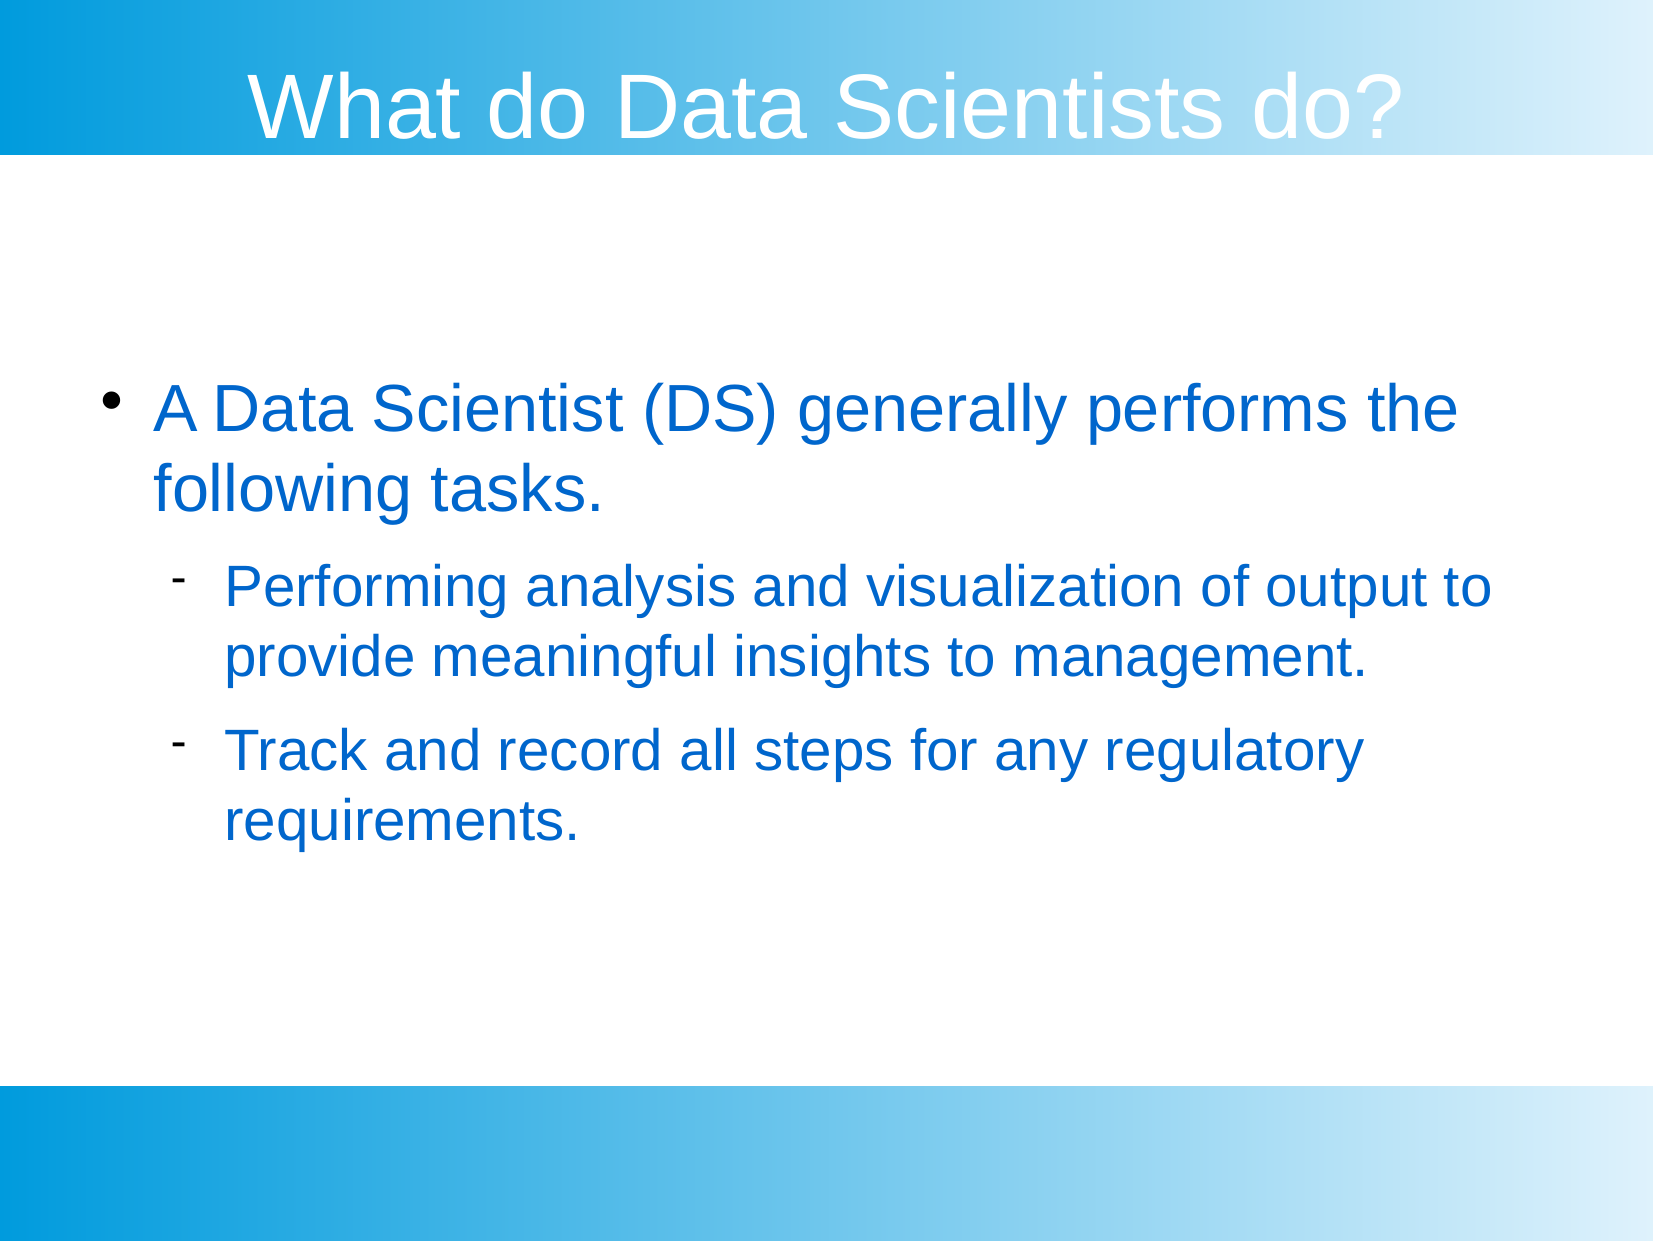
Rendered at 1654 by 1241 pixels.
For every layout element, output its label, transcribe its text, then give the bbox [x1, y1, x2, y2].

text_box What do Data Scientists do? [82, 49, 1571, 154]
text_box A Data Scientist (DS) generally performs the following tasks. Performing analysis and visualization of output to provide meaningful insights to management. Track and record all steps for any regulatory requirements. [82, 290, 1571, 1010]
